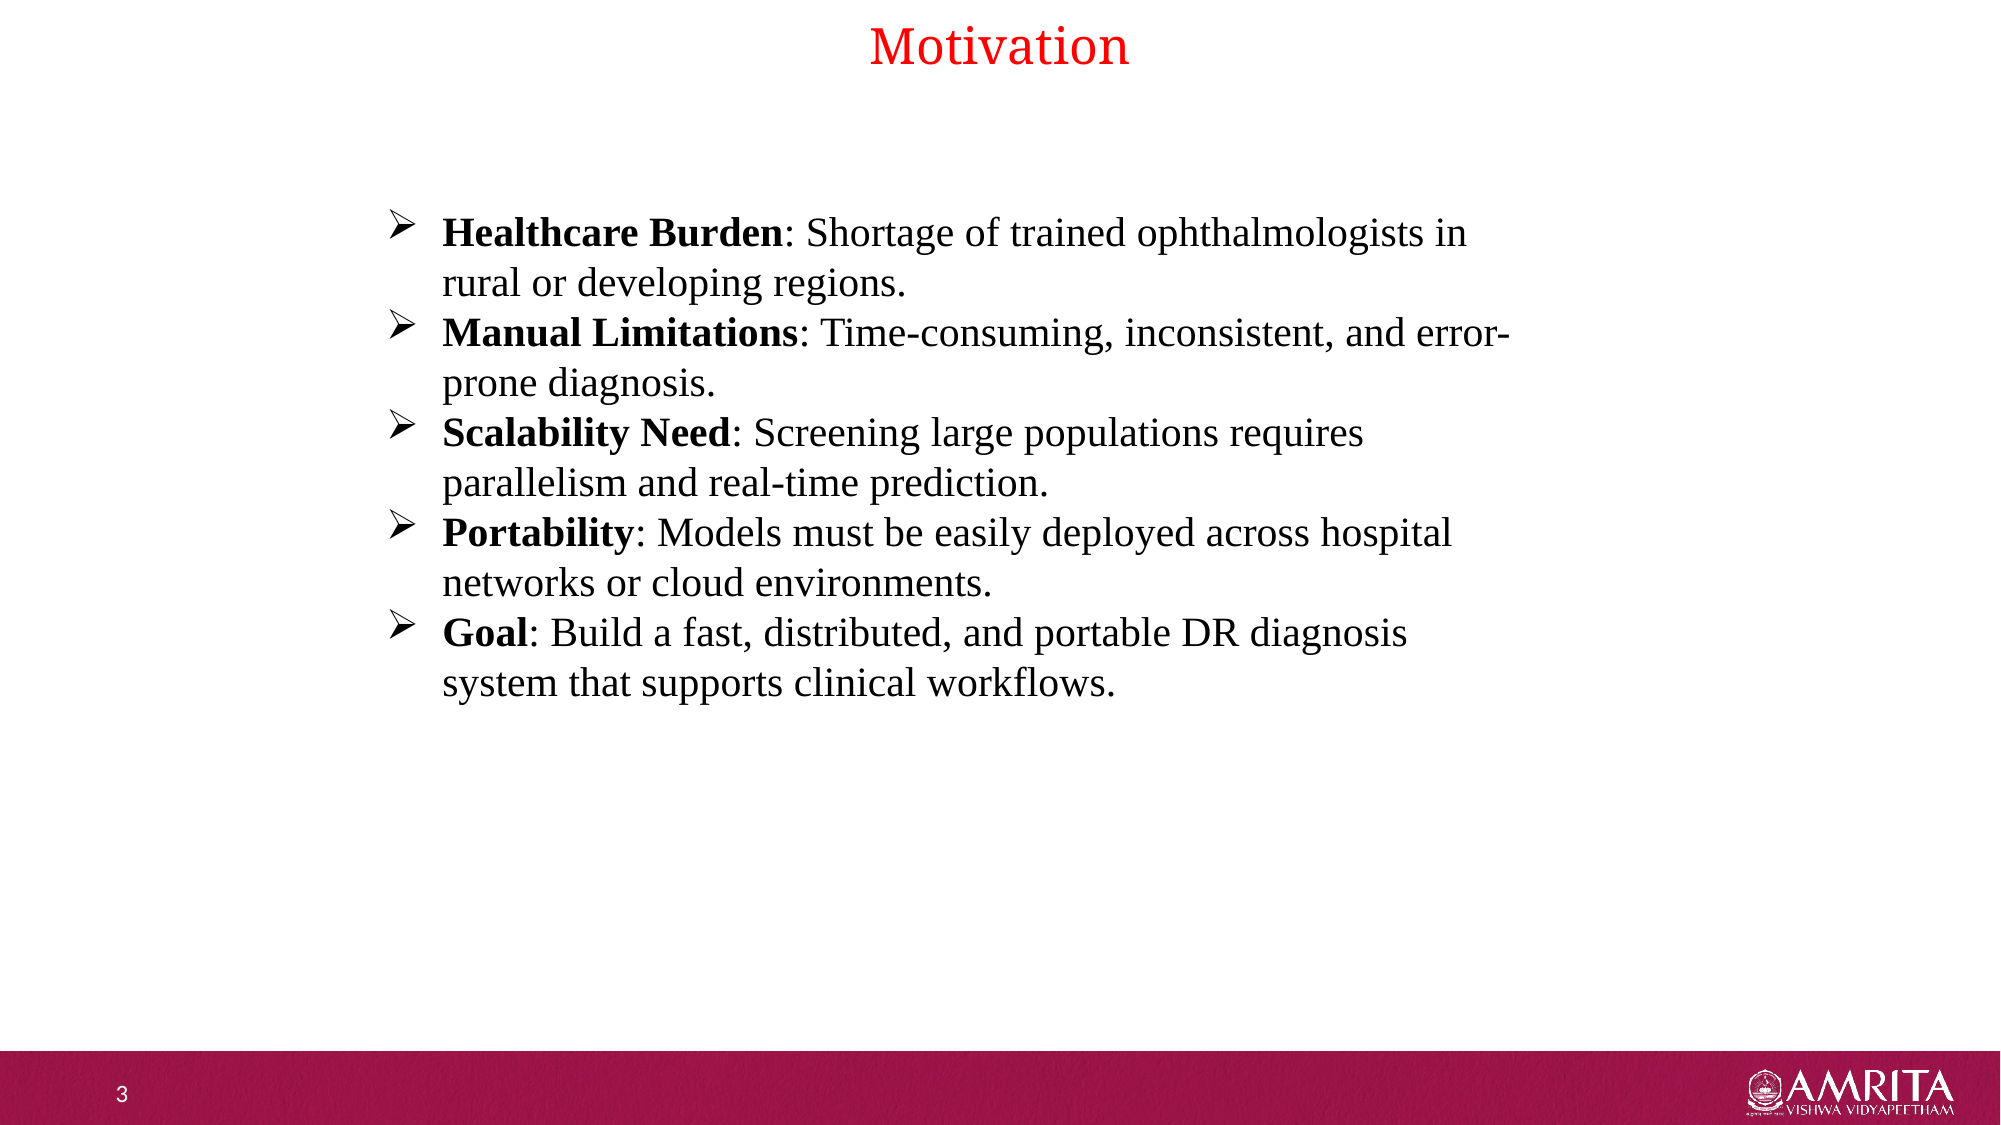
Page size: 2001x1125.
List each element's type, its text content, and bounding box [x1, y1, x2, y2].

text_box Healthcare Burden: Shortage of trained ophthalmologists in rural or developing regions. Manual Limitations: Time-consuming, inconsistent, and error-prone diagnosis. Scalability Need: Screening large populations requires parallelism and real-time prediction. Portability: Models must be easily deployed across hospital networks or cloud environments. Goal: Build a fast, distributed, and portable DR diagnosis system that supports clinical workflows. [371, 197, 1527, 713]
title Motivation [296, 22, 1704, 74]
slide_number 3 [19, 1062, 144, 1123]
picture [0, 1051, 2001, 1125]
